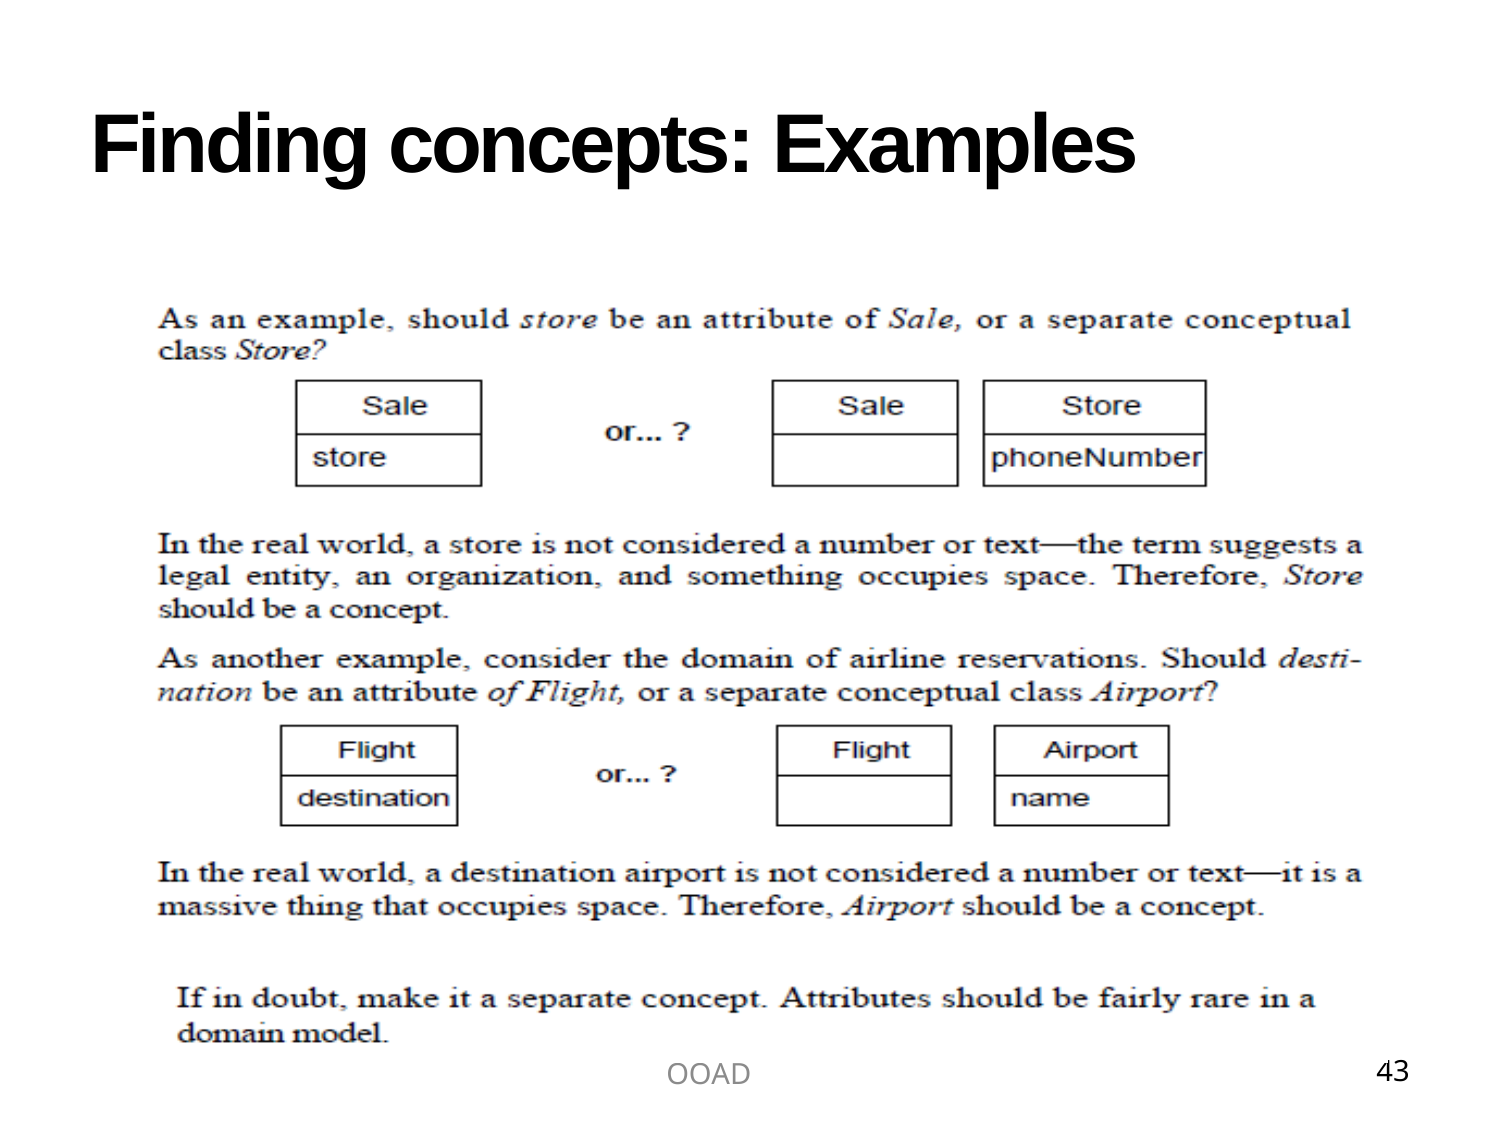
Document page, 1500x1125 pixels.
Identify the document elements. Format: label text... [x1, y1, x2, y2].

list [137, 299, 1388, 1063]
footer OOAD [512, 1072, 988, 1103]
slide_number 43 [1074, 1042, 1425, 1103]
title Finding concepts: Examples [75, 45, 1425, 233]
